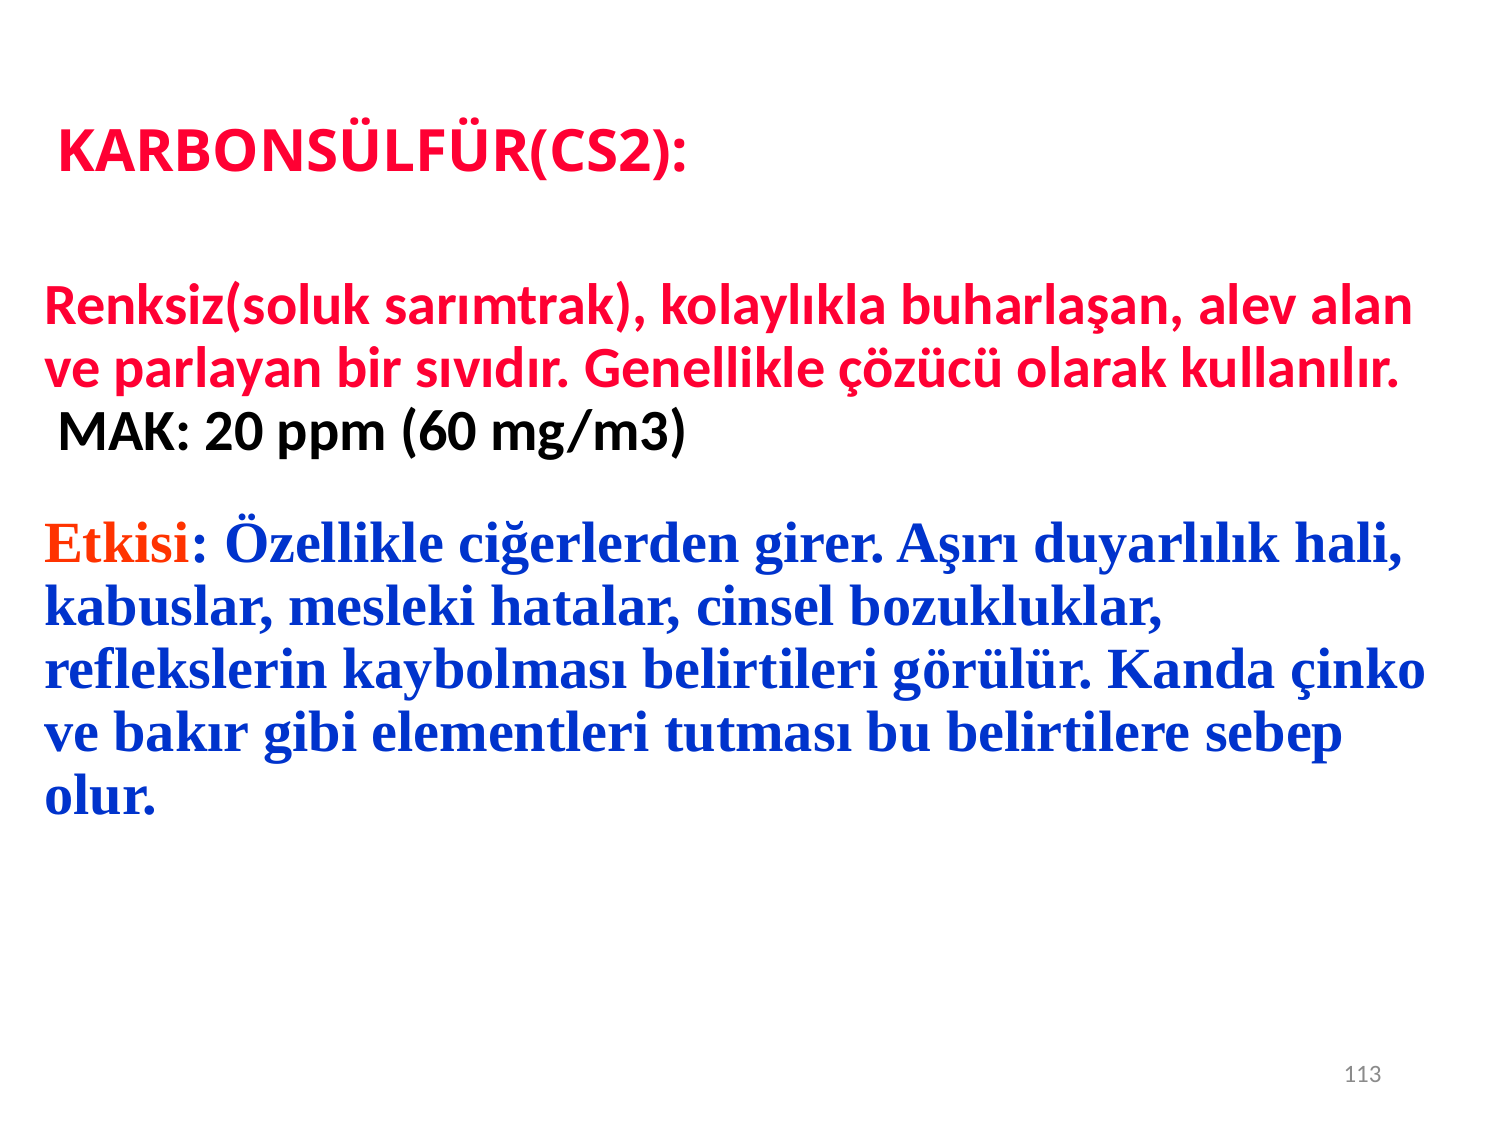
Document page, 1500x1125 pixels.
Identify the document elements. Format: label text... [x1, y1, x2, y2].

text_box Renksiz(soluk sarımtrak), kolaylıkla buharlaşan, alev alan ve parlayan bir sıvıdır. Genellikle çözücü olarak kullanılır. MAK: 20 ppm (60 mg/m3) Etkisi: Özellikle ciğerlerden girer. Aşırı duyarlılık hali, kabuslar, mesleki hatalar, cinsel bozukluklar, reflekslerin kaybolması belirtileri görülür. Kanda çinko ve bakır gibi elementleri tutması bu belirtilere sebep olur. [29, 267, 1448, 835]
title KARBONSÜLFÜR(CS2): [41, 113, 1152, 220]
slide_number 113 [1059, 1042, 1397, 1103]
